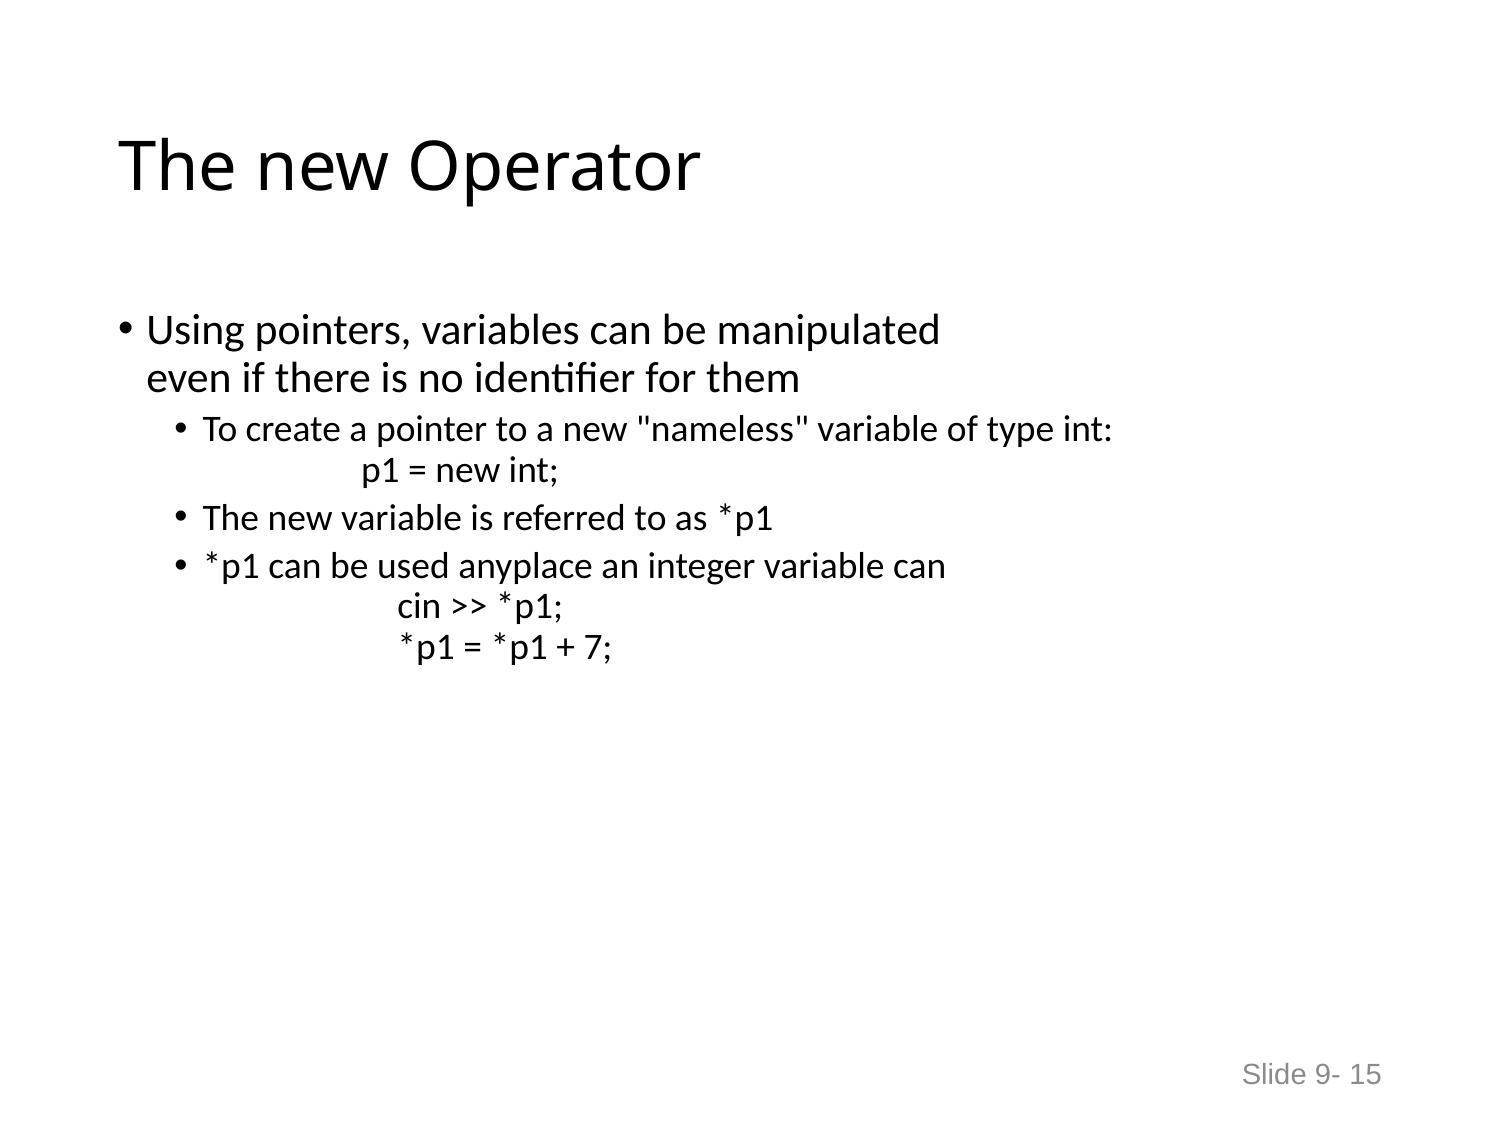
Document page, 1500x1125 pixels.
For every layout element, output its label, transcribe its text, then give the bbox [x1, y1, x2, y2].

title The new Operator [103, 59, 1397, 278]
list Using pointers, variables can be manipulated even if there is no identifier for them To create a pointer to a new "nameless" variable of type int: p1 = new int; The new variable is referred to as *p1 *p1 can be used anyplace an integer variable can cin >> *p1; *p1 = *p1 + 7; [103, 299, 1397, 738]
slide_number Slide 9- 15 [1059, 1042, 1397, 1103]
